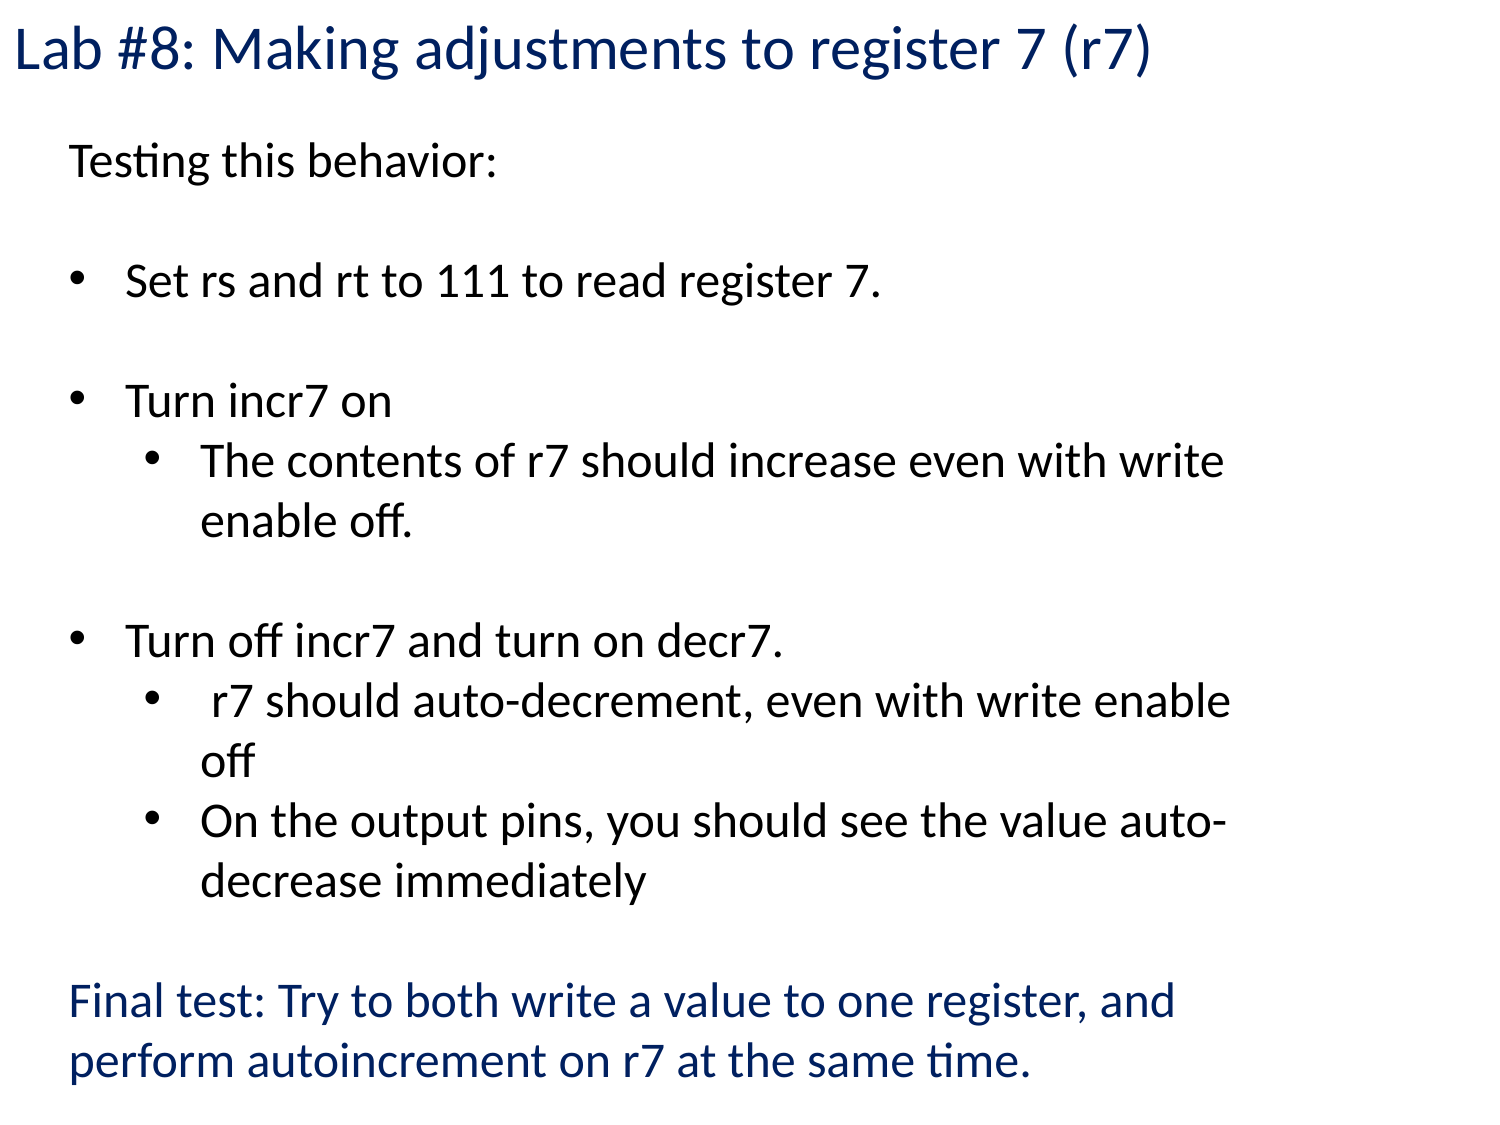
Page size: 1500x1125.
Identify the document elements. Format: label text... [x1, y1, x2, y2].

text_box Testing this behavior: Set rs and rt to 111 to read register 7. Turn incr7 on The contents of r7 should increase even with write enable off. Turn off incr7 and turn on decr7. r7 should auto-decrement, even with write enable off On the output pins, you should see the value auto-decrease immediately Final test: Try to both write a value to one register, and perform autoincrement on r7 at the same time. [53, 120, 1292, 1125]
text_box Lab #8: Making adjustments to register 7 (r7) [0, 0, 1411, 90]
